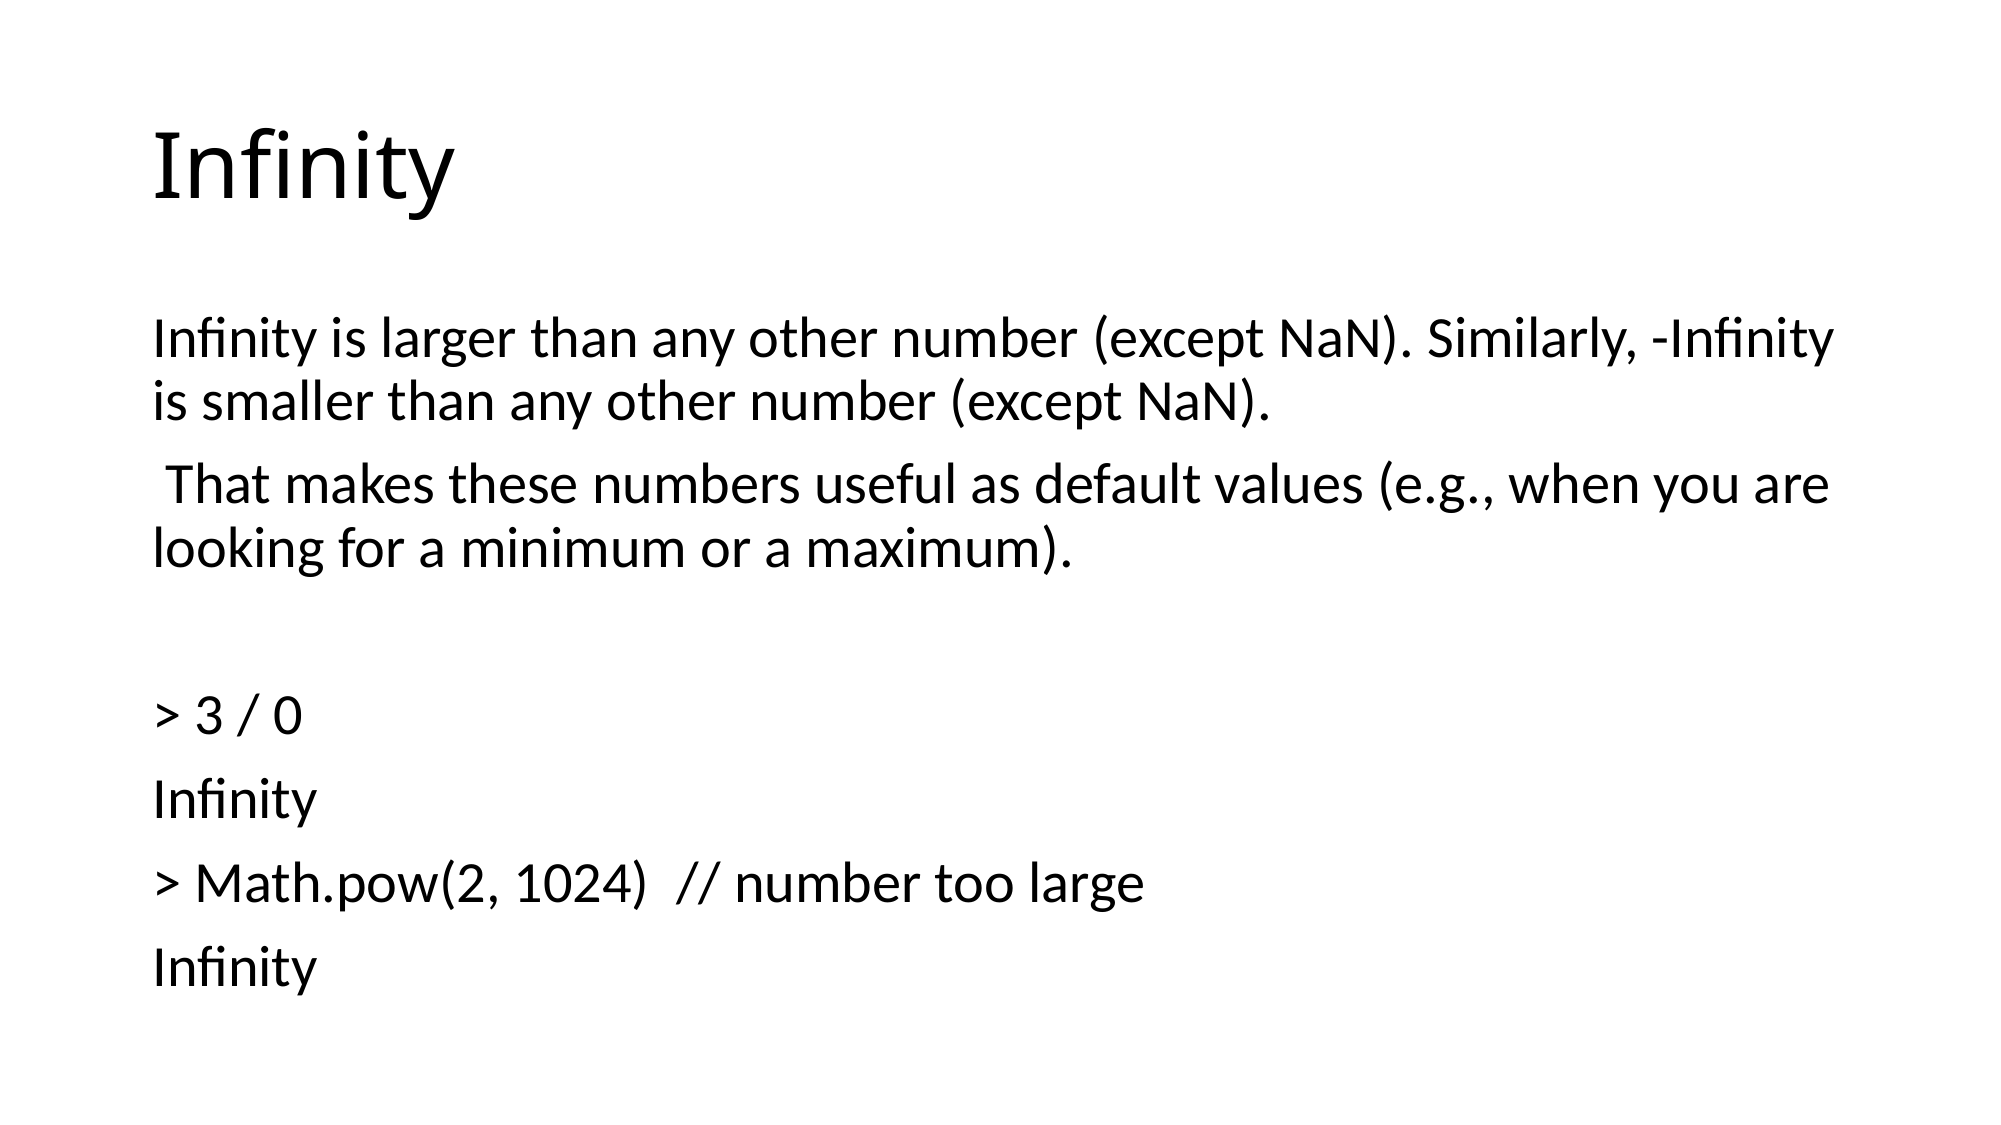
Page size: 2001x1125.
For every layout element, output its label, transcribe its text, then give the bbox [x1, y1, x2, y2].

title Infinity [137, 59, 1863, 278]
list Infinity is larger than any other number (except NaN). Similarly, -Infinity is smaller than any other number (except NaN). That makes these numbers useful as default values (e.g., when you are looking for a minimum or a maximum). > 3 / 0 Infinity > Math.pow(2, 1024) // number too large Infinity [137, 299, 1863, 1014]
